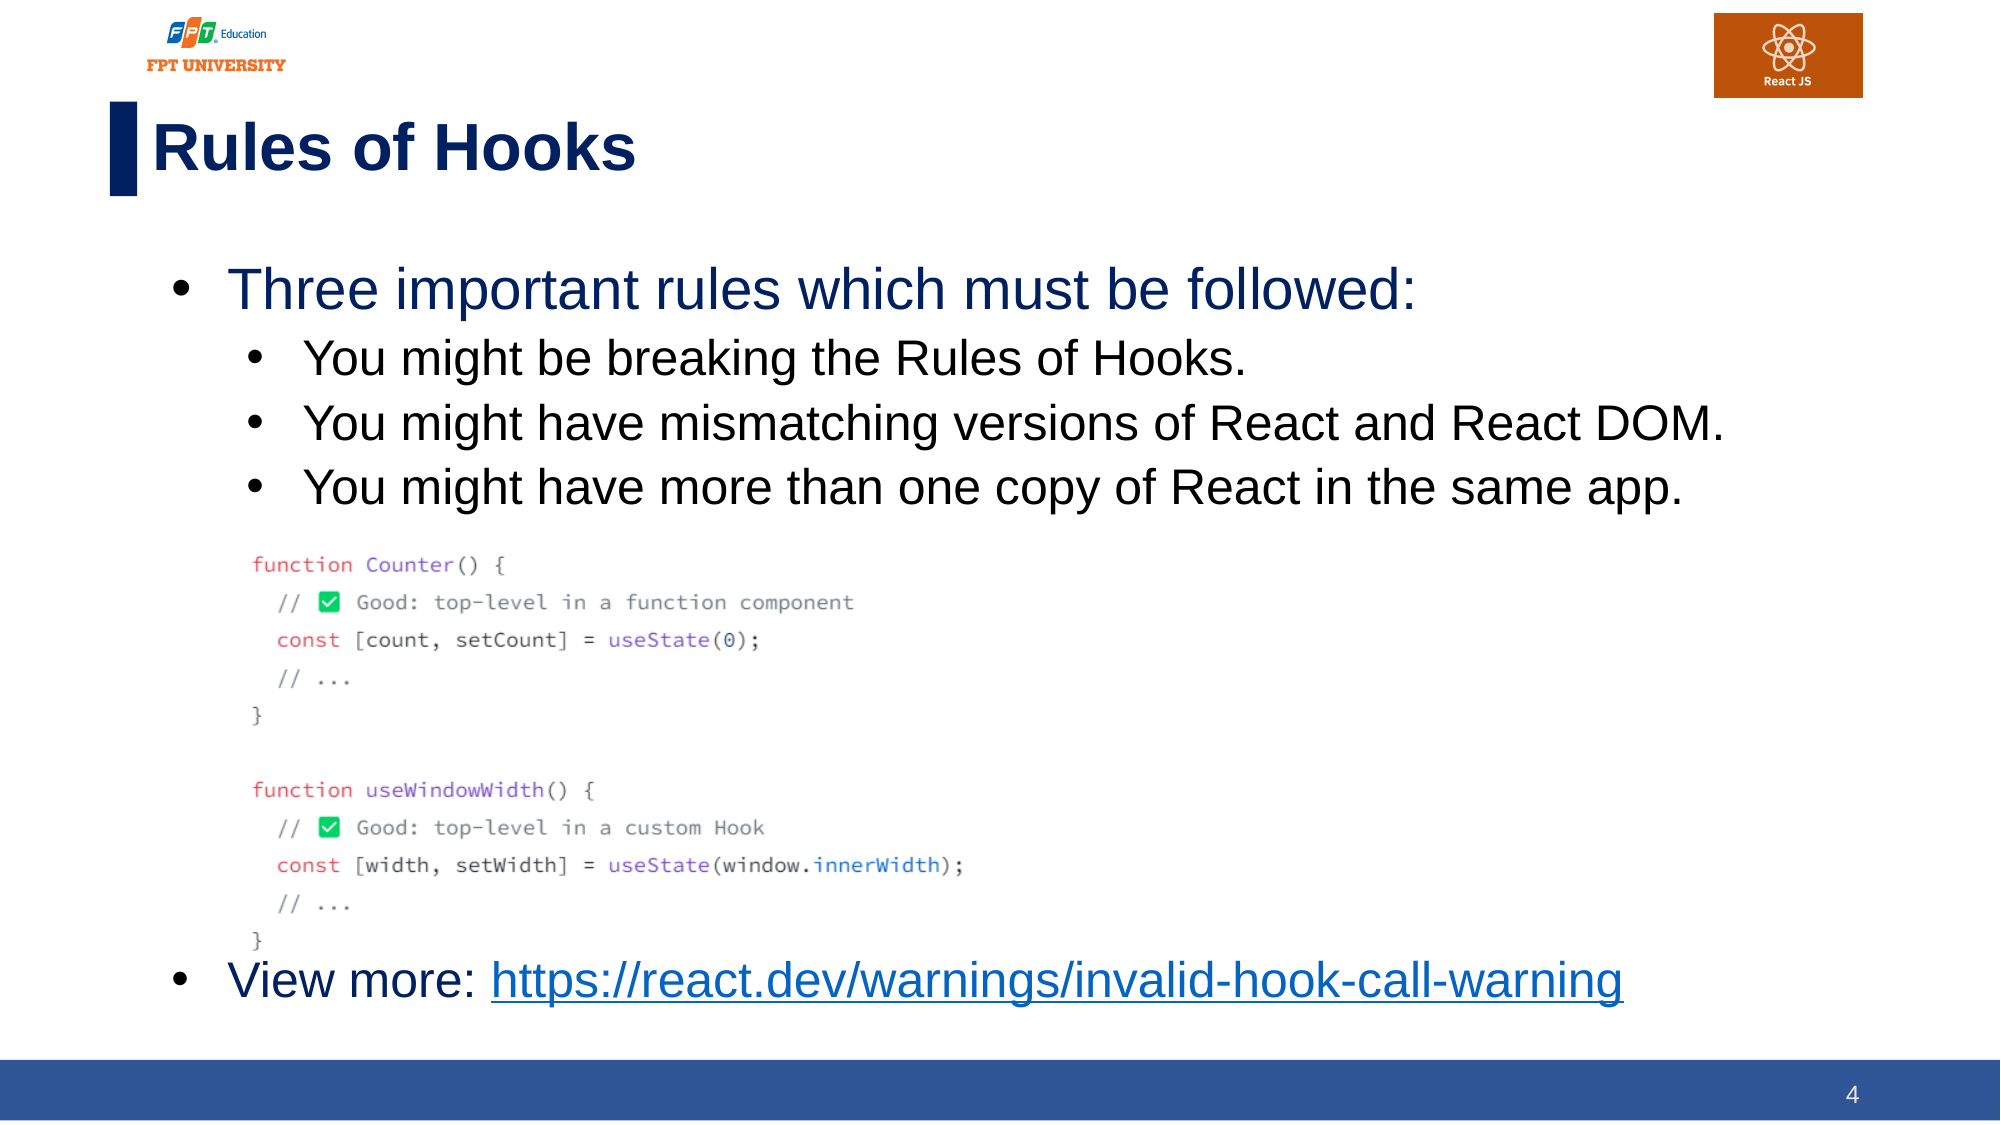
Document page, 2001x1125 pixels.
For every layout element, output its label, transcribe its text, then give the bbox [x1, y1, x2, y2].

picture [231, 543, 975, 962]
list Three important rules which must be followed: You might be breaking the Rules of Hooks. You might have mismatching versions of React and React DOM. You might have more than one copy of React in the same app. View more: https://react.dev/warnings/invalid-hook-call-warning [137, 251, 1863, 1064]
slide_number 4 [1424, 1063, 1875, 1123]
title Rules of Hooks [137, 101, 1863, 197]
picture [137, 1, 291, 86]
